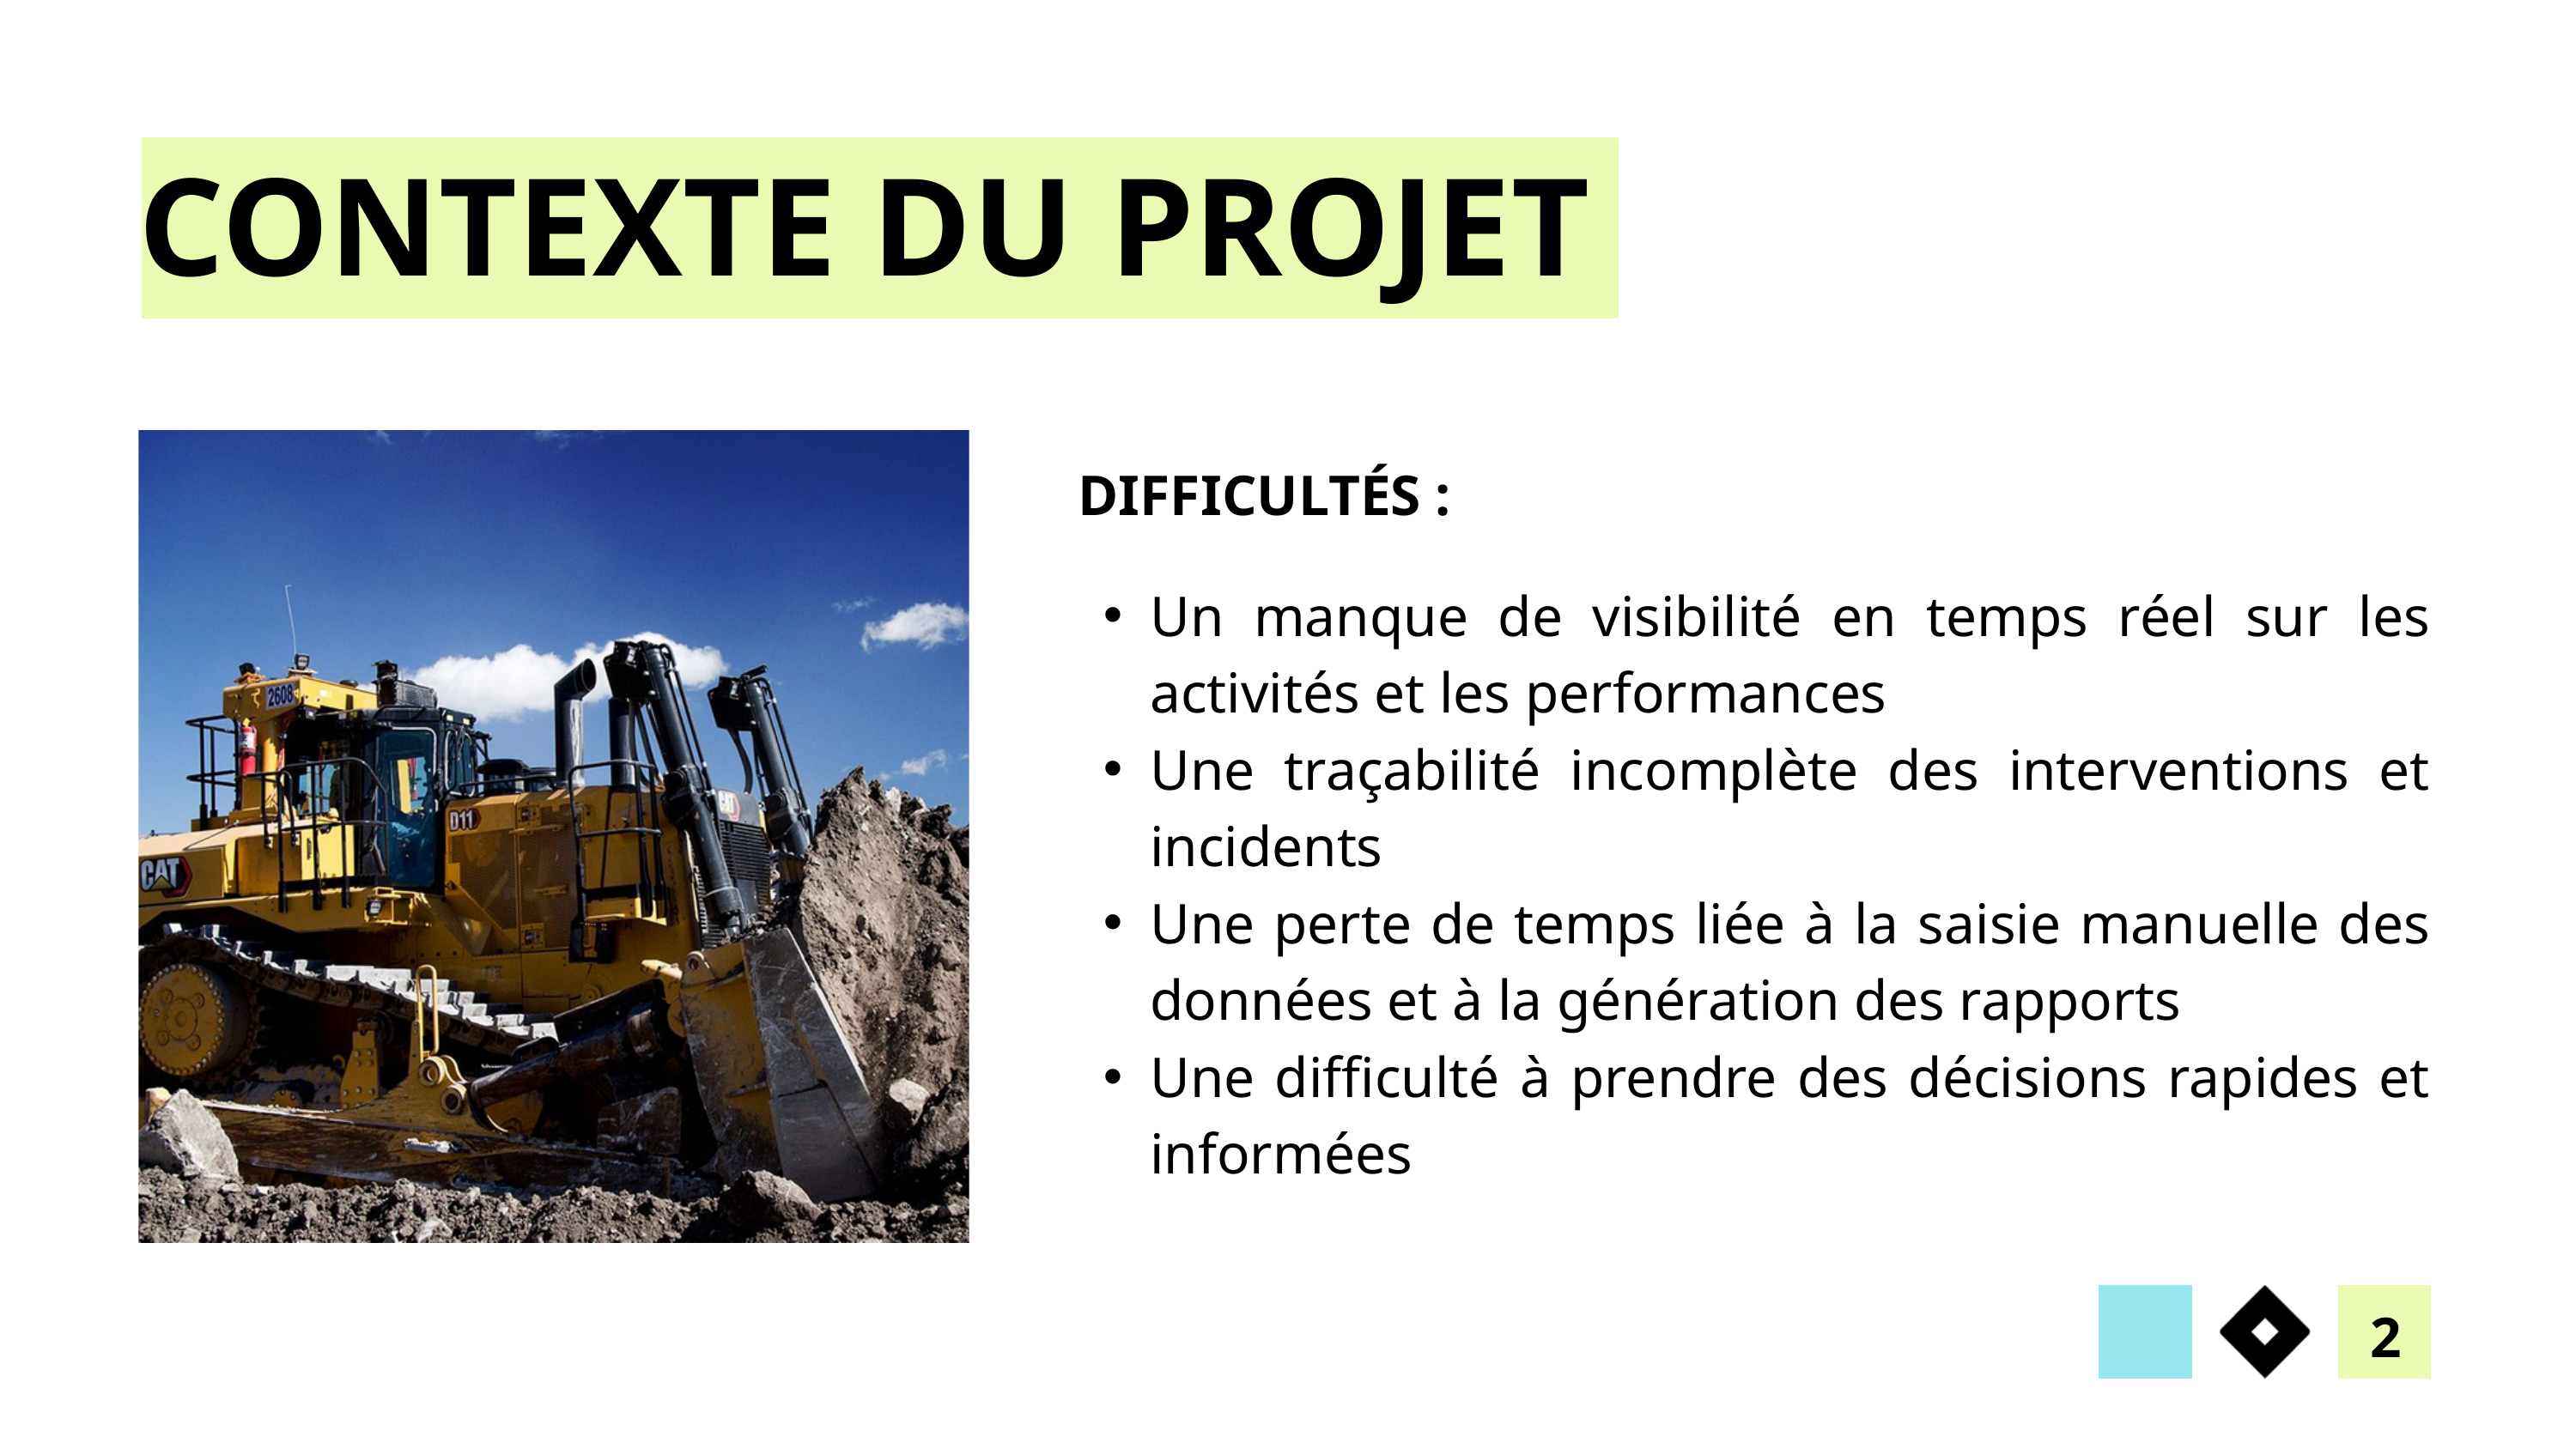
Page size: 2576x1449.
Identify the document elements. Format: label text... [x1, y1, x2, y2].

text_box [141, 136, 1619, 319]
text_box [138, 430, 969, 1244]
text_box DIFFICULTÉS : [1078, 449, 1711, 526]
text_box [2098, 1285, 2432, 1379]
text_box Un manque de visibilité en temps réel sur les activités et les performances Une traçabilité incomplète des interventions et incidents Une perte de temps liée à la saisie manuelle des données et à la génération des rapports Une difficulté à prendre des décisions rapides et informées [1056, 570, 2432, 1339]
